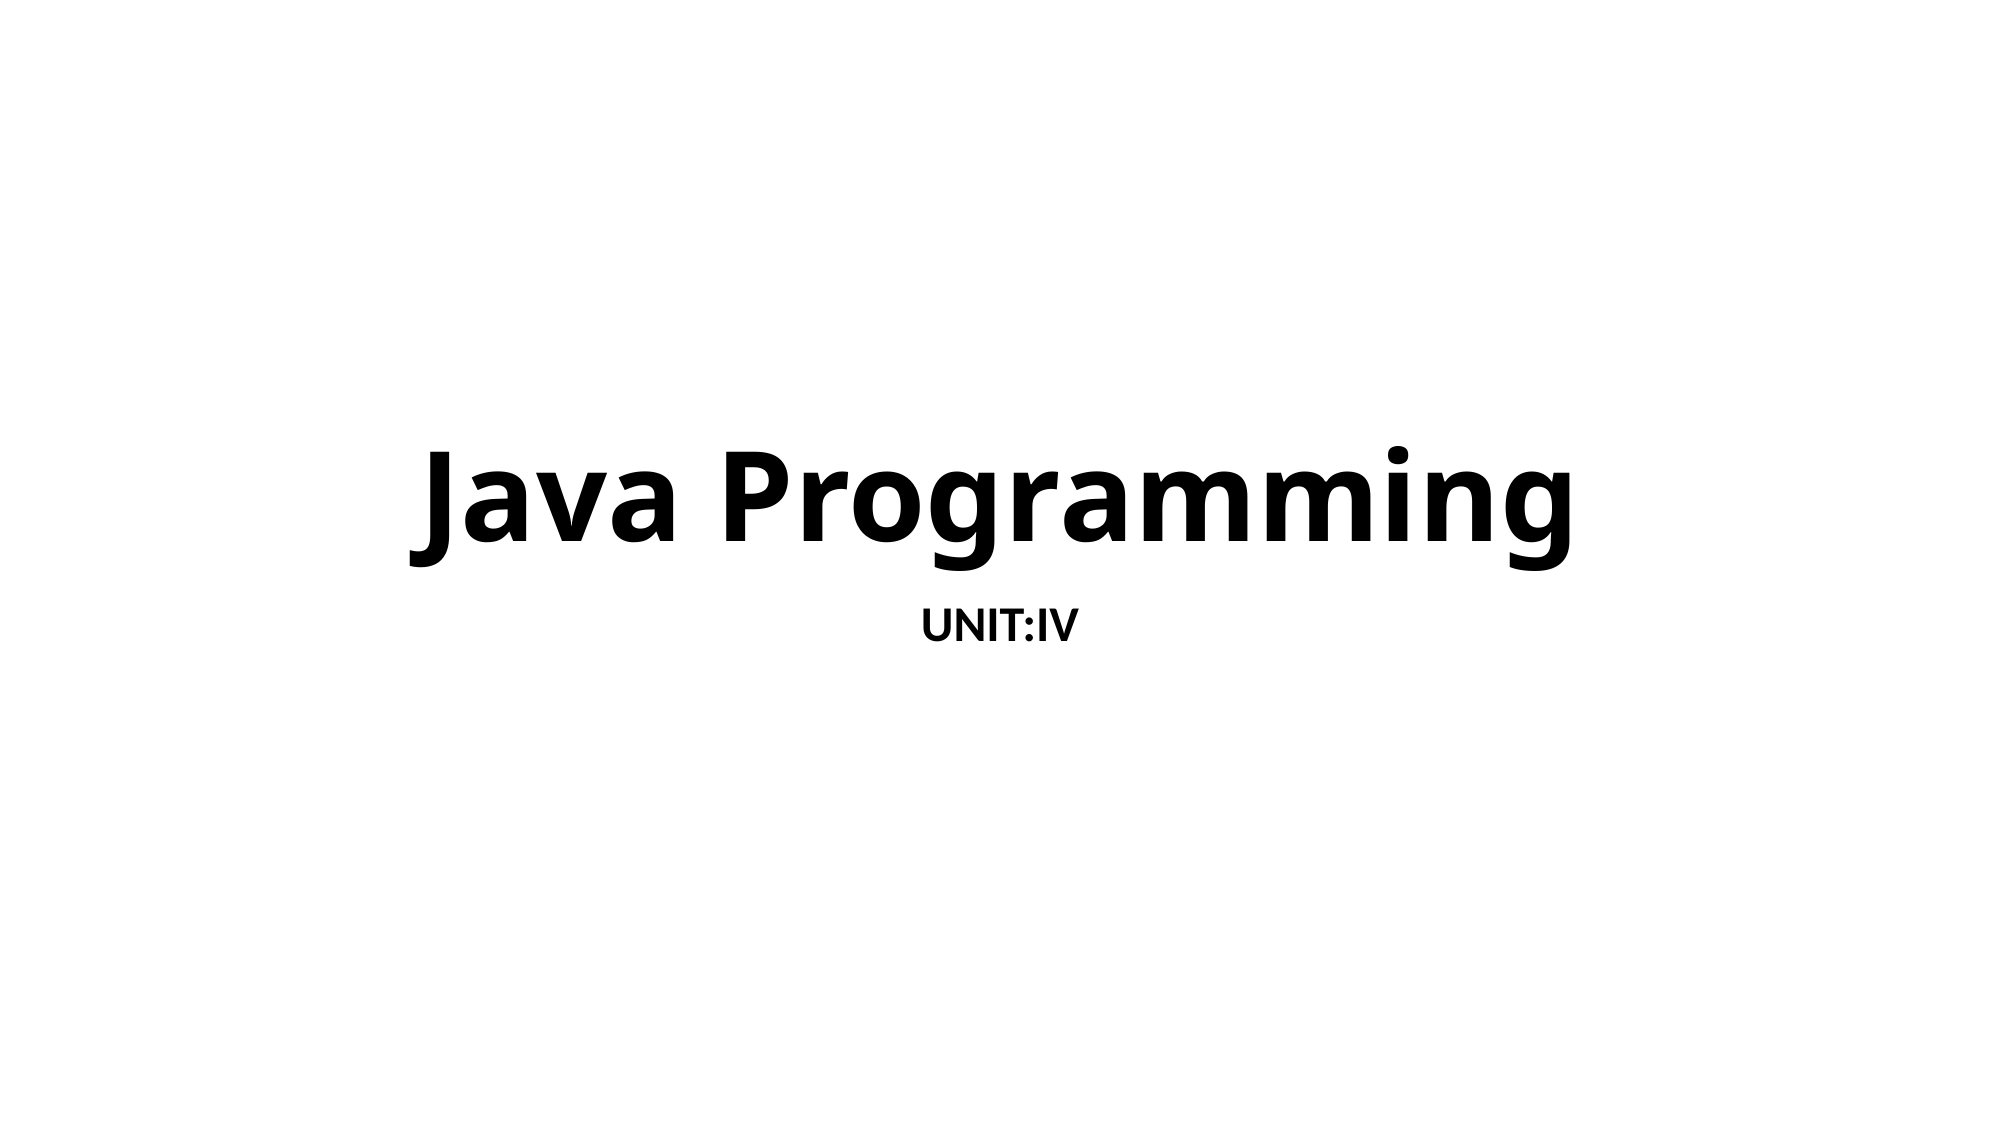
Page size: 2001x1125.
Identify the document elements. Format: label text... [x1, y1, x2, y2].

title Java Programming [249, 184, 1750, 576]
subtitle UNIT:IV [249, 590, 1750, 863]
